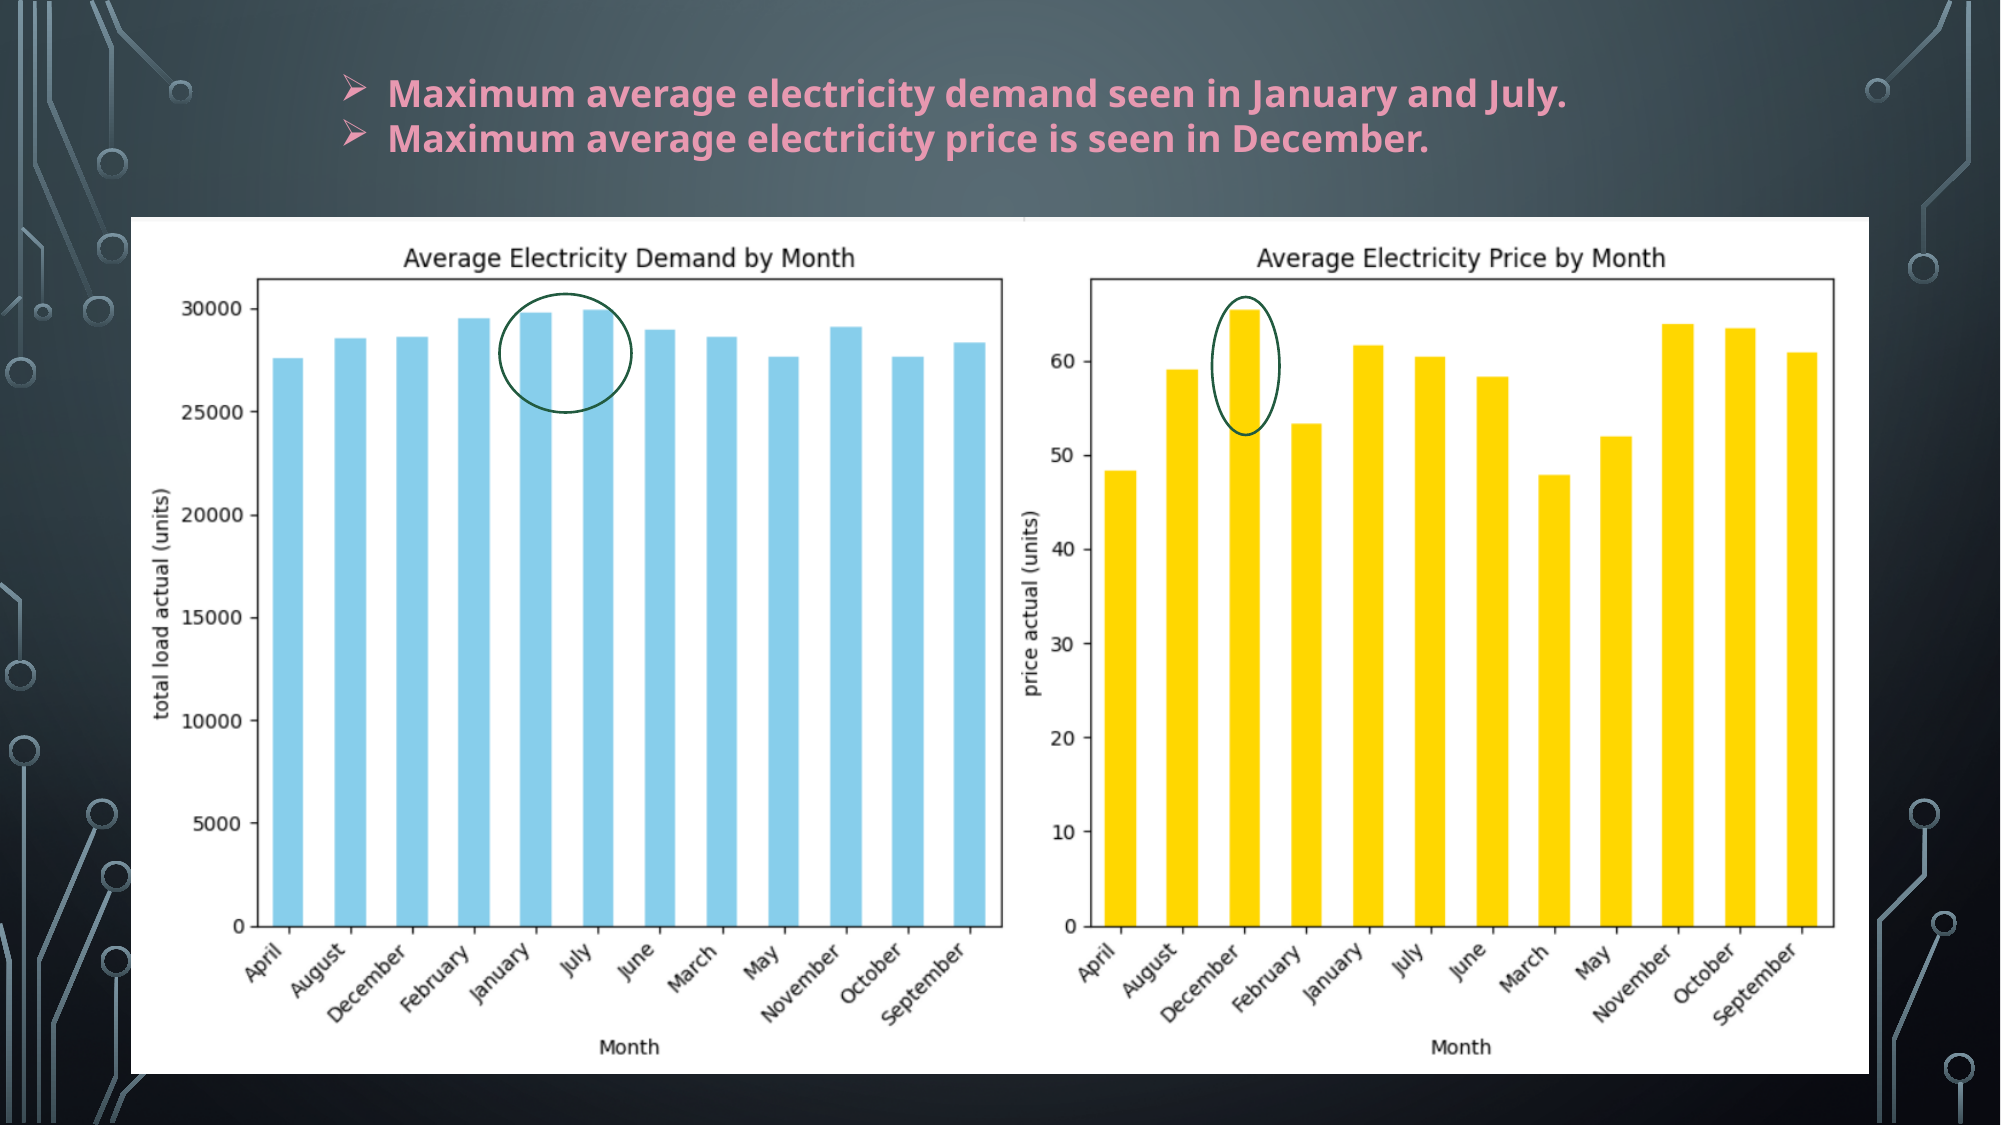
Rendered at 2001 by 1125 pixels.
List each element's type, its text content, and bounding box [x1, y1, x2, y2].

text_box Maximum average electricity demand seen in January and July. Maximum average electricity price is seen in December. [325, 62, 1985, 168]
picture [131, 217, 1869, 1074]
